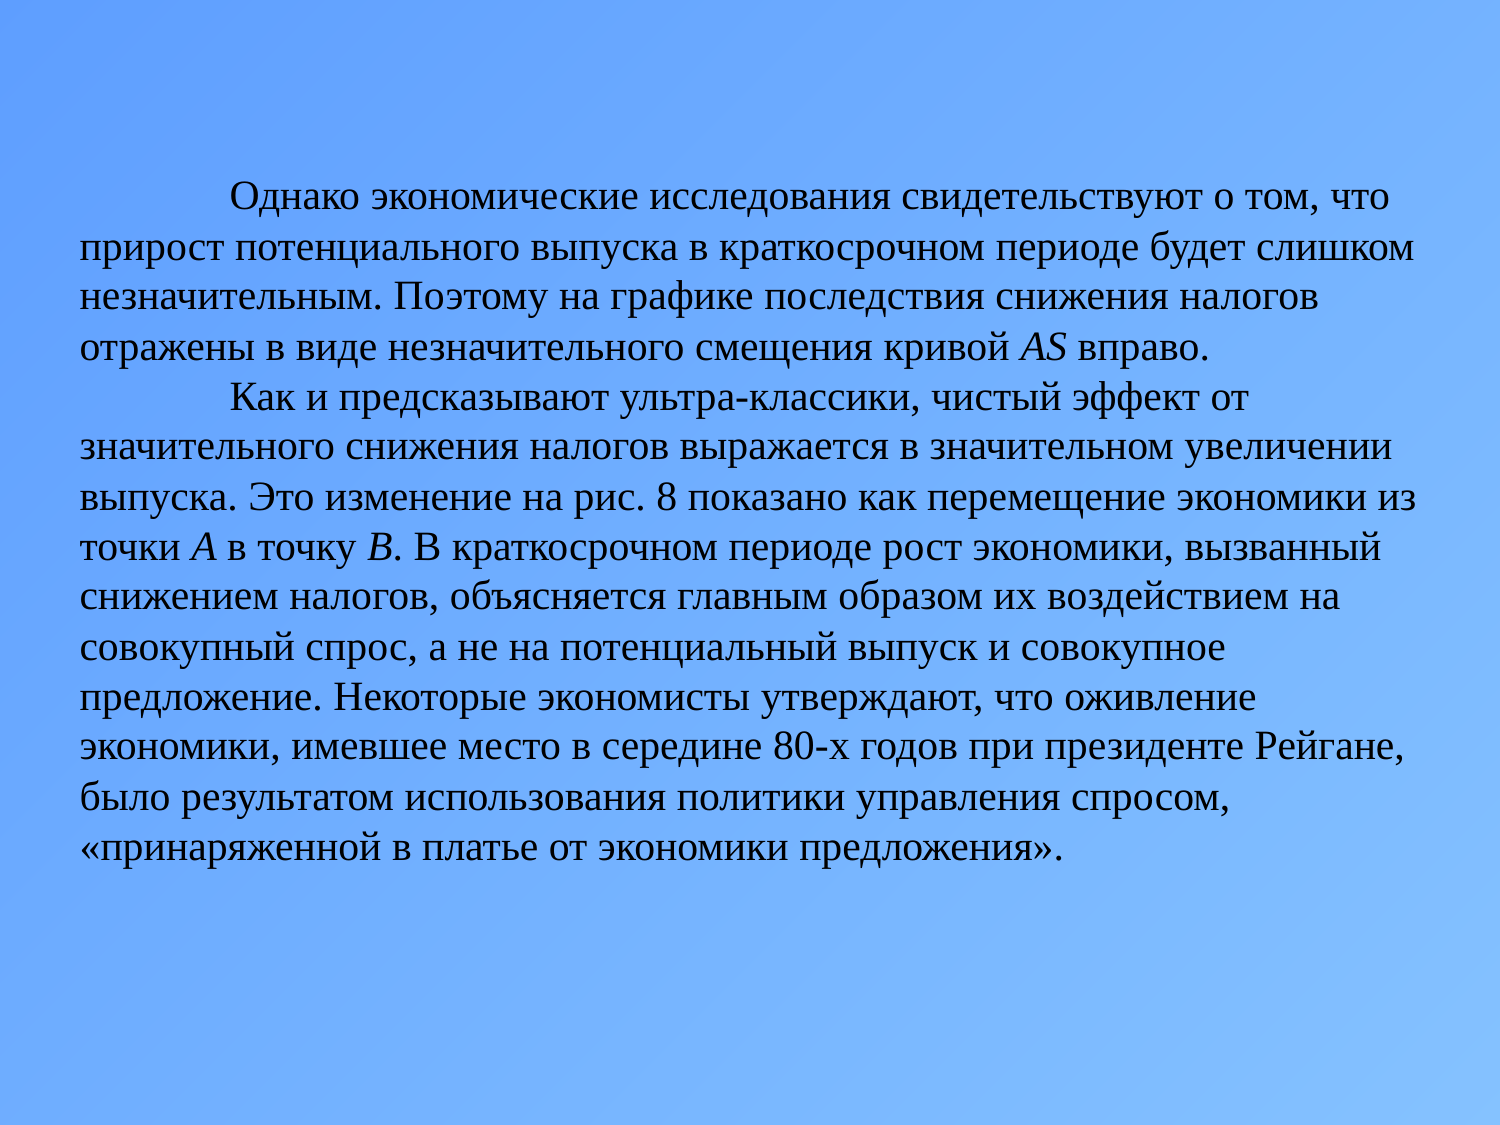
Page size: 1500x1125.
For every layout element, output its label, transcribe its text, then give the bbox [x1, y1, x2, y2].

text_box Однако экономические исследования свидетельствуют о том, что прирост потенциального выпуска в краткосрочном периоде будет слишком незначительным. Поэтому на графике последствия снижения налогов отражены в виде незначительного смещения кривой AS вправо. Как и предсказывают ультра-классики, чистый эффект от значительного снижения налогов выражается в значительном увеличении выпуска. Это изменение на рис. 8 показано как перемещение экономики из точки A в точку В. В краткосрочном периоде рост экономики, вызванный снижением налогов, объясняется главным образом их воздействием на совокупный спрос, а не на потенциальный выпуск и совокупное предложение. Некоторые экономисты утверждают, что оживление экономики, имевшее место в середине 80-х годов при президенте Рейгане, было результатом использования политики управления спросом, «принаряженной в платье от экономики предложения». [64, 160, 1436, 921]
